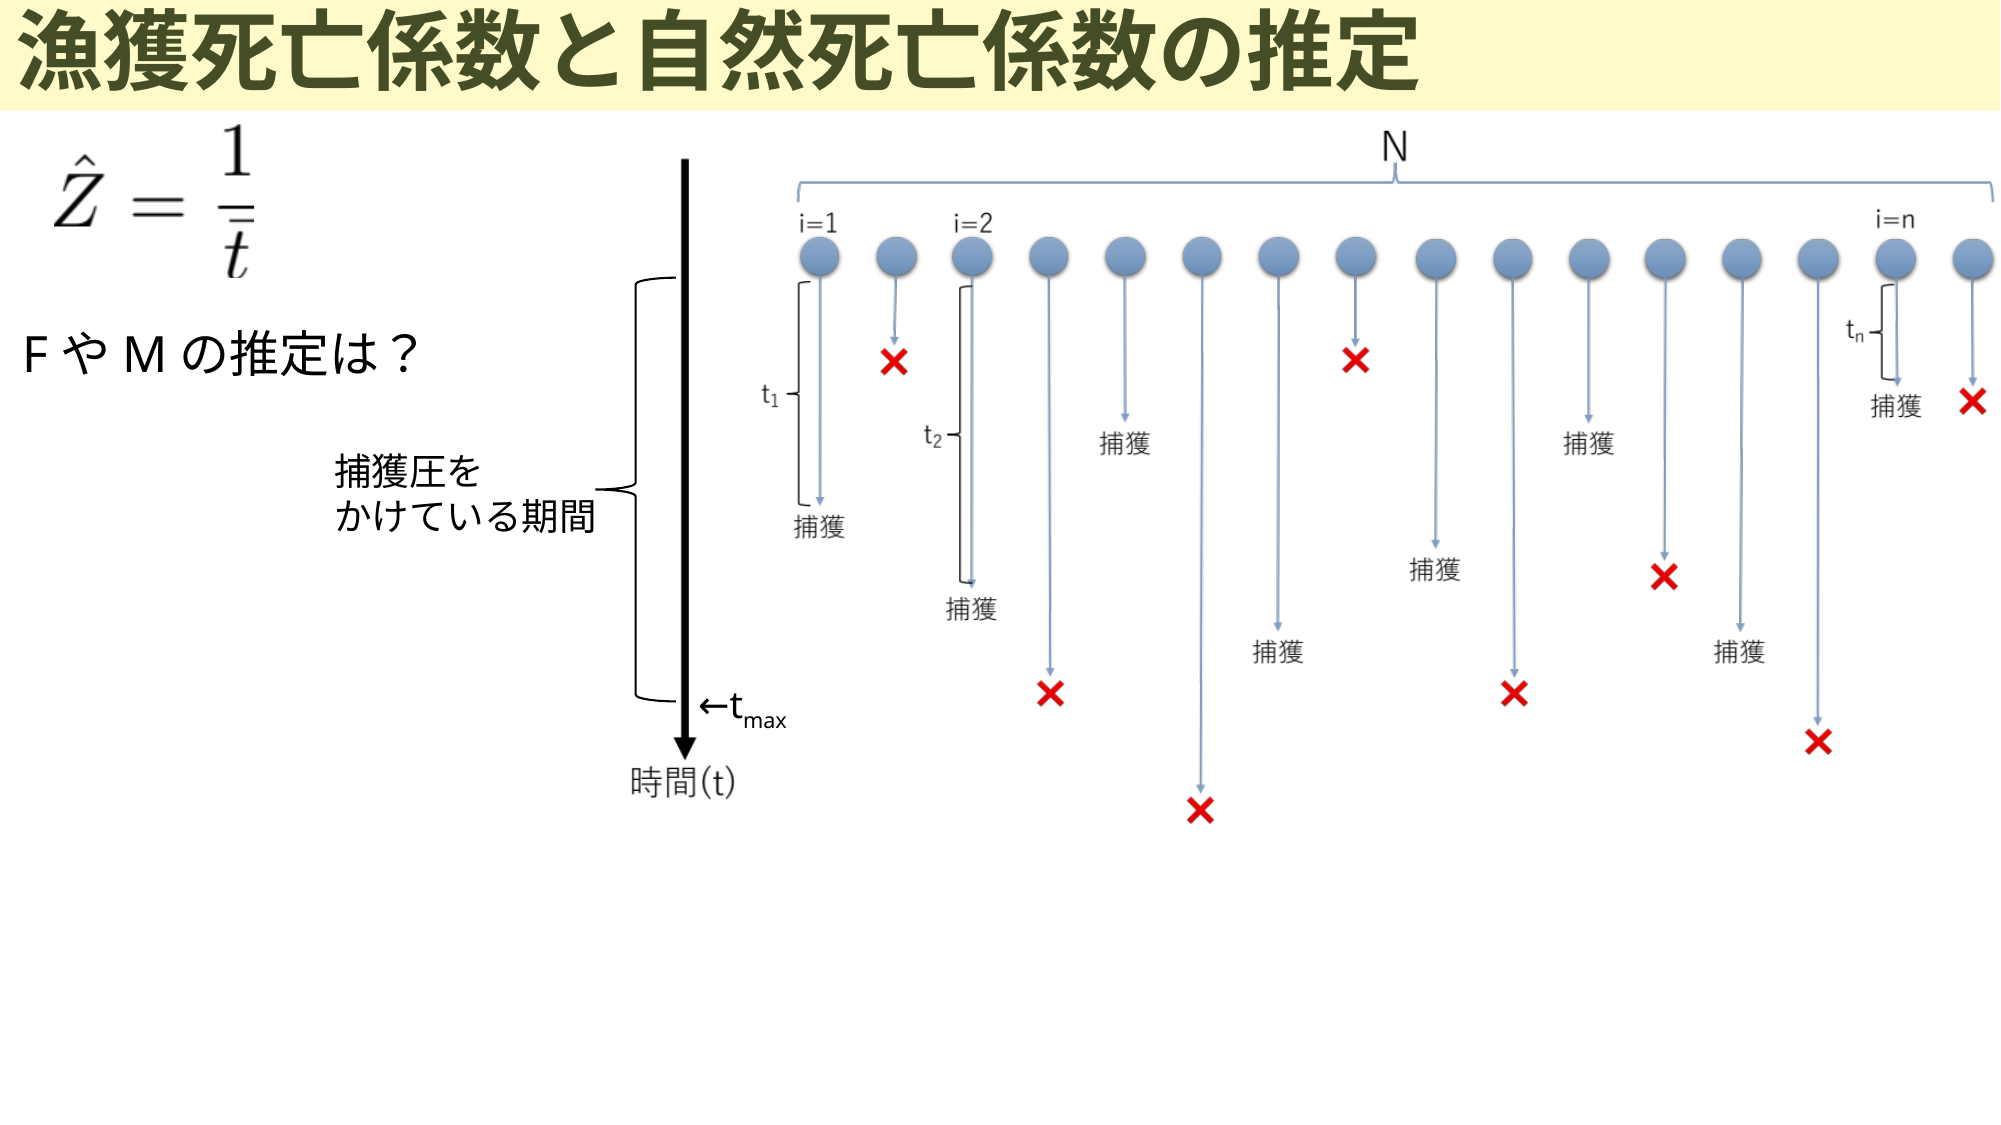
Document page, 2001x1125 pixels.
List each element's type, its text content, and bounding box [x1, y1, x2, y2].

picture [54, 123, 255, 278]
picture [607, 110, 2000, 844]
text_box 捕獲圧を かけている期間 [319, 440, 607, 545]
title 漁獲死亡係数と自然死亡係数の推定 [0, 0, 2000, 111]
text_box FやMの推定は？ [7, 315, 445, 390]
